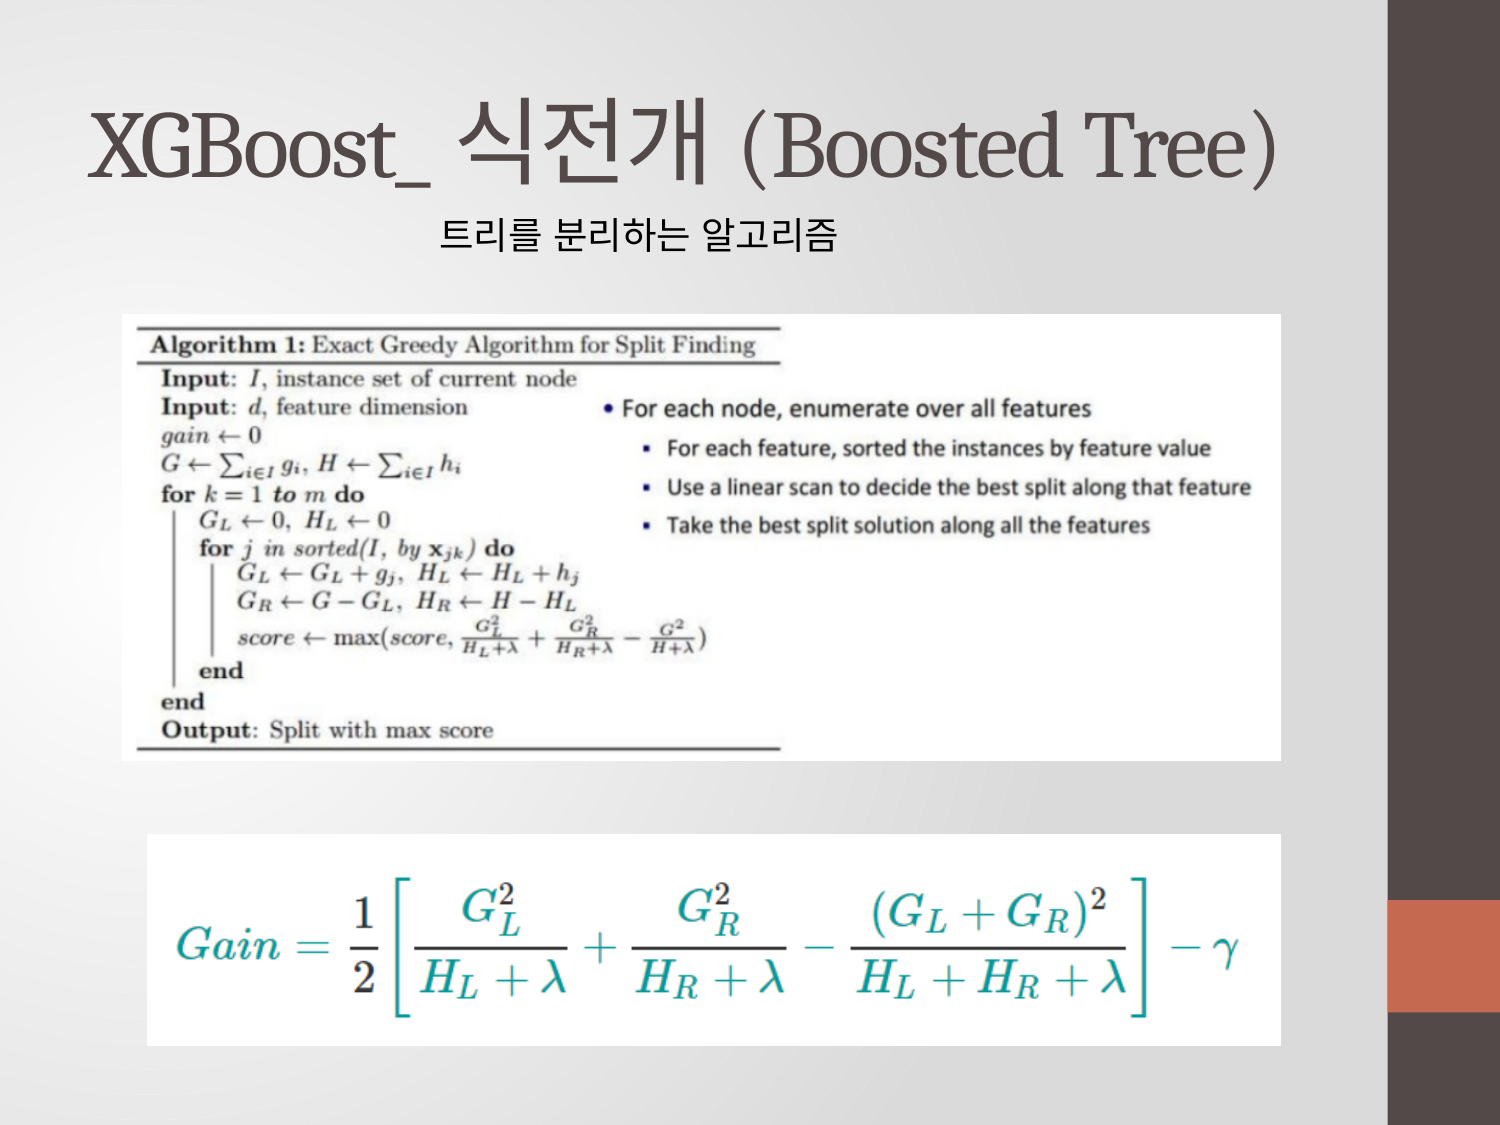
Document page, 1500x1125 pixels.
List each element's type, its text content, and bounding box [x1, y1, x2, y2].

text_box 트리를 분리하는 알고리즘 [424, 204, 855, 265]
picture [121, 313, 1281, 761]
picture [146, 833, 1281, 1046]
title XGBoost_식전개(Boosted Tree) [75, 45, 1325, 233]
